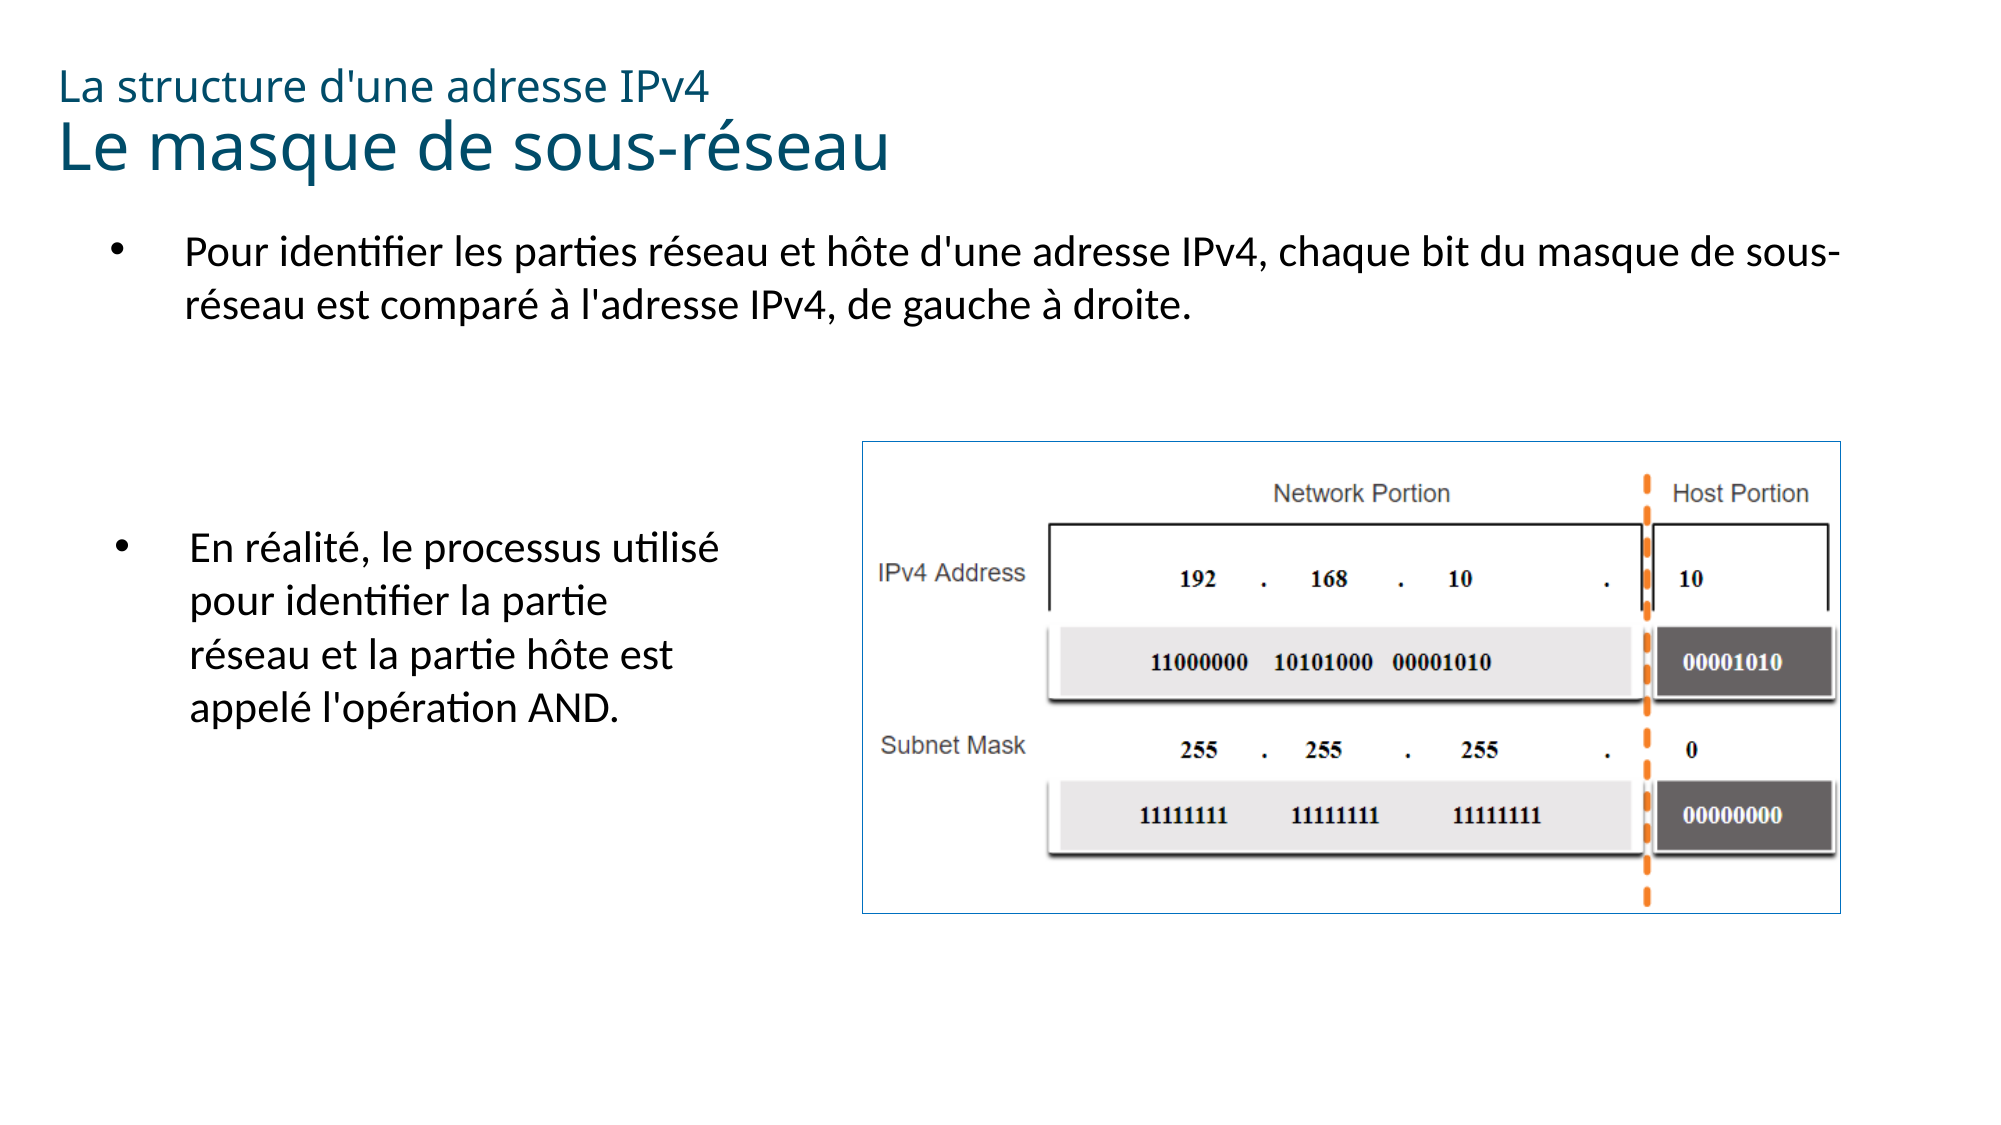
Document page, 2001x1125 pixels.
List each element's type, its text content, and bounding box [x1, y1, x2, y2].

list Pour identifier les parties réseau et hôte d'une adresse IPv4, chaque bit du masque de sous-réseau est comparé à l'adresse IPv4, de gauche à droite. [94, 214, 1906, 375]
text_box En réalité, le processus utilisé pour identifier la partie réseau et la partie hôte est appelé l'opération AND. [94, 508, 758, 847]
picture [862, 441, 1841, 914]
title La structure d'une adresse IPv4 Le masque de sous-réseau [42, 44, 1868, 205]
